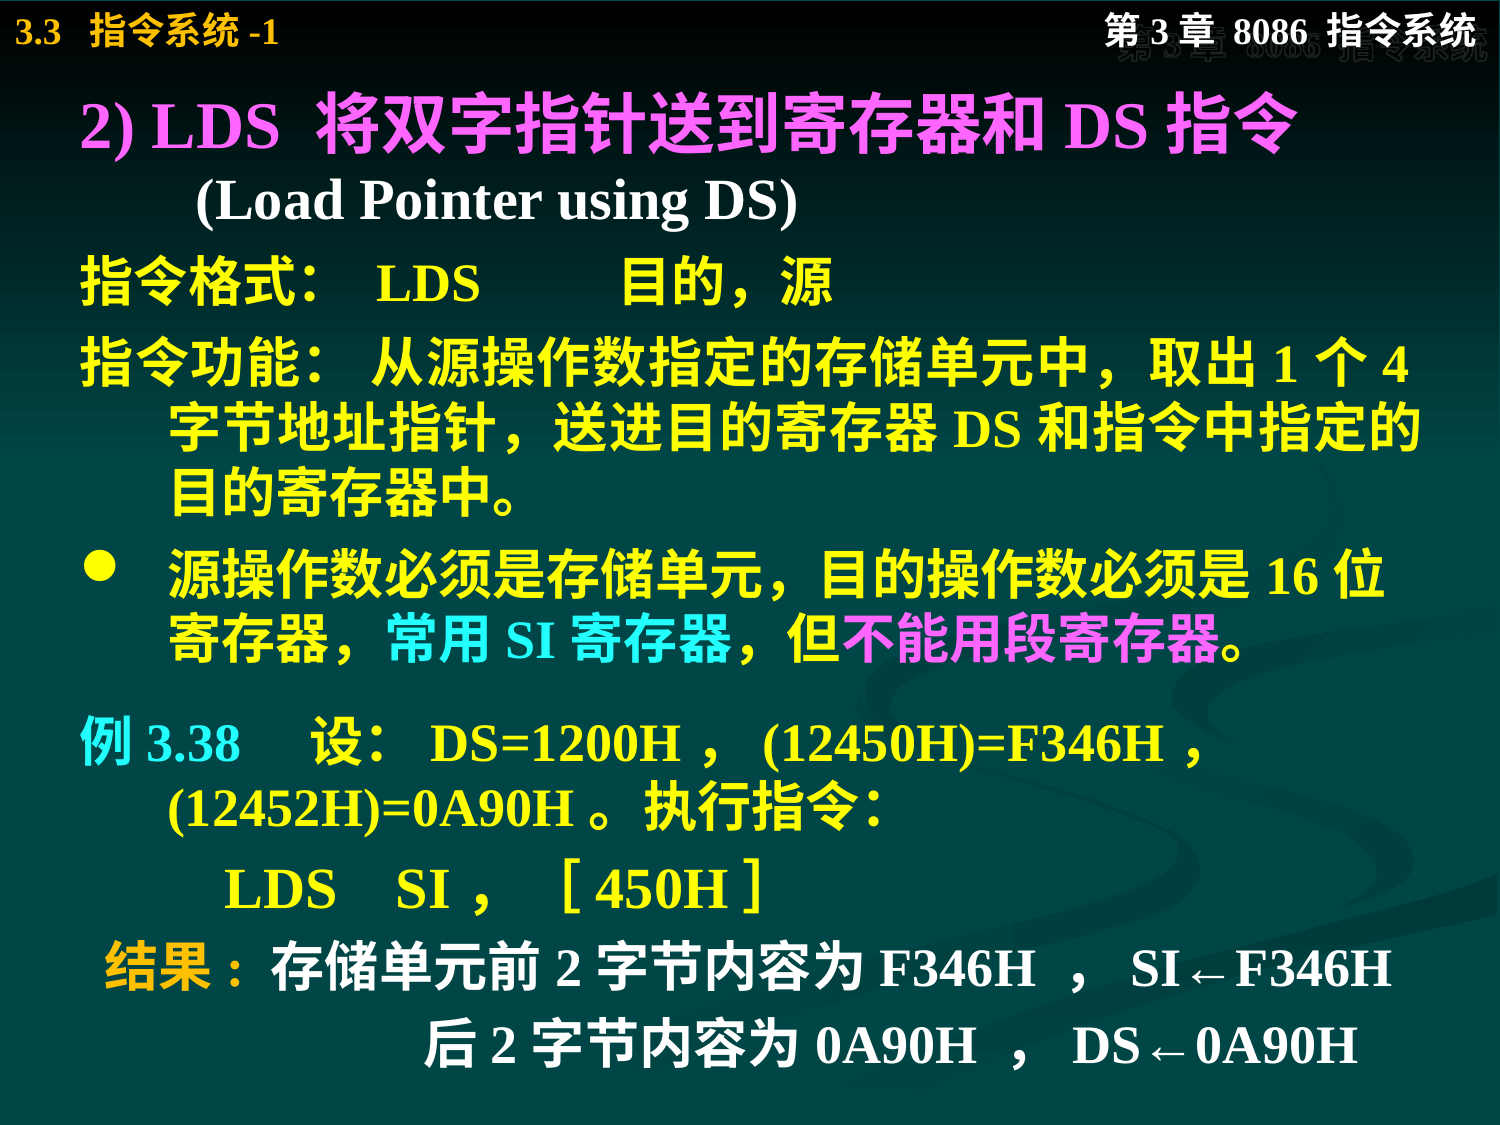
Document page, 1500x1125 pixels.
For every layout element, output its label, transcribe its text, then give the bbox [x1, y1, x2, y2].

list 2) LDS 将双字指针送到寄存器和DS指令 (Load Pointer using DS) 指令格式： LDS 目的，源 指令功能： 从源操作数指定的存储单元中，取出1个4字节地址指针，送进目的寄存器DS和指令中指定的目的寄存器中。 源操作数必须是存储单元，目的操作数必须是16位寄存器，常用SI寄存器，但不能用段寄存器。 例3.38 设：DS=1200H，(12450H)=F346H，(12452H)=0A90H。执行指令： LDS SI，［450H］ 结果: 存储单元前2字节内容为F346H ，SI←F346H 后2字节内容为0A90H ，DS←0A90H [64, 73, 1439, 1125]
